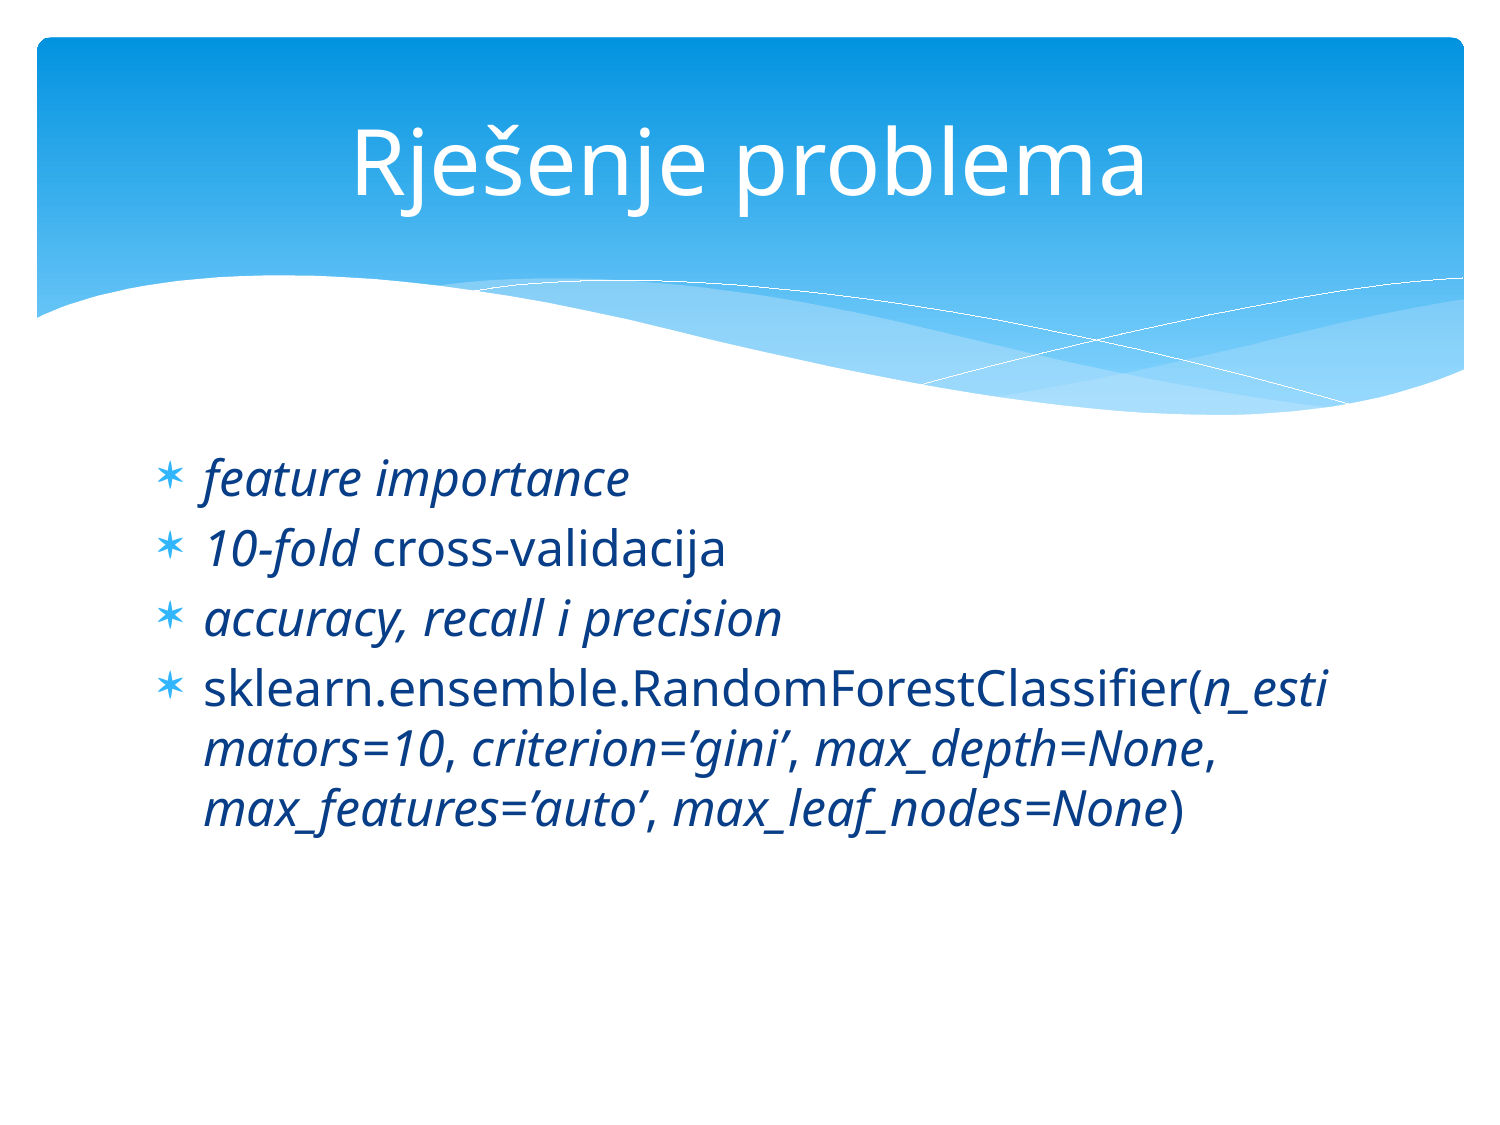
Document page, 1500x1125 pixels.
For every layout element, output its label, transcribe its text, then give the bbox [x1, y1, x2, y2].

list feature importance 10-fold cross-validacija accuracy, recall i precision sklearn.ensemble.RandomForestClassifier(n_estimators=10, criterion=’gini’, max_depth=None, max_features=’auto’, max_leaf_nodes=None) [143, 438, 1359, 1005]
title Rješenje problema [75, 55, 1425, 261]
